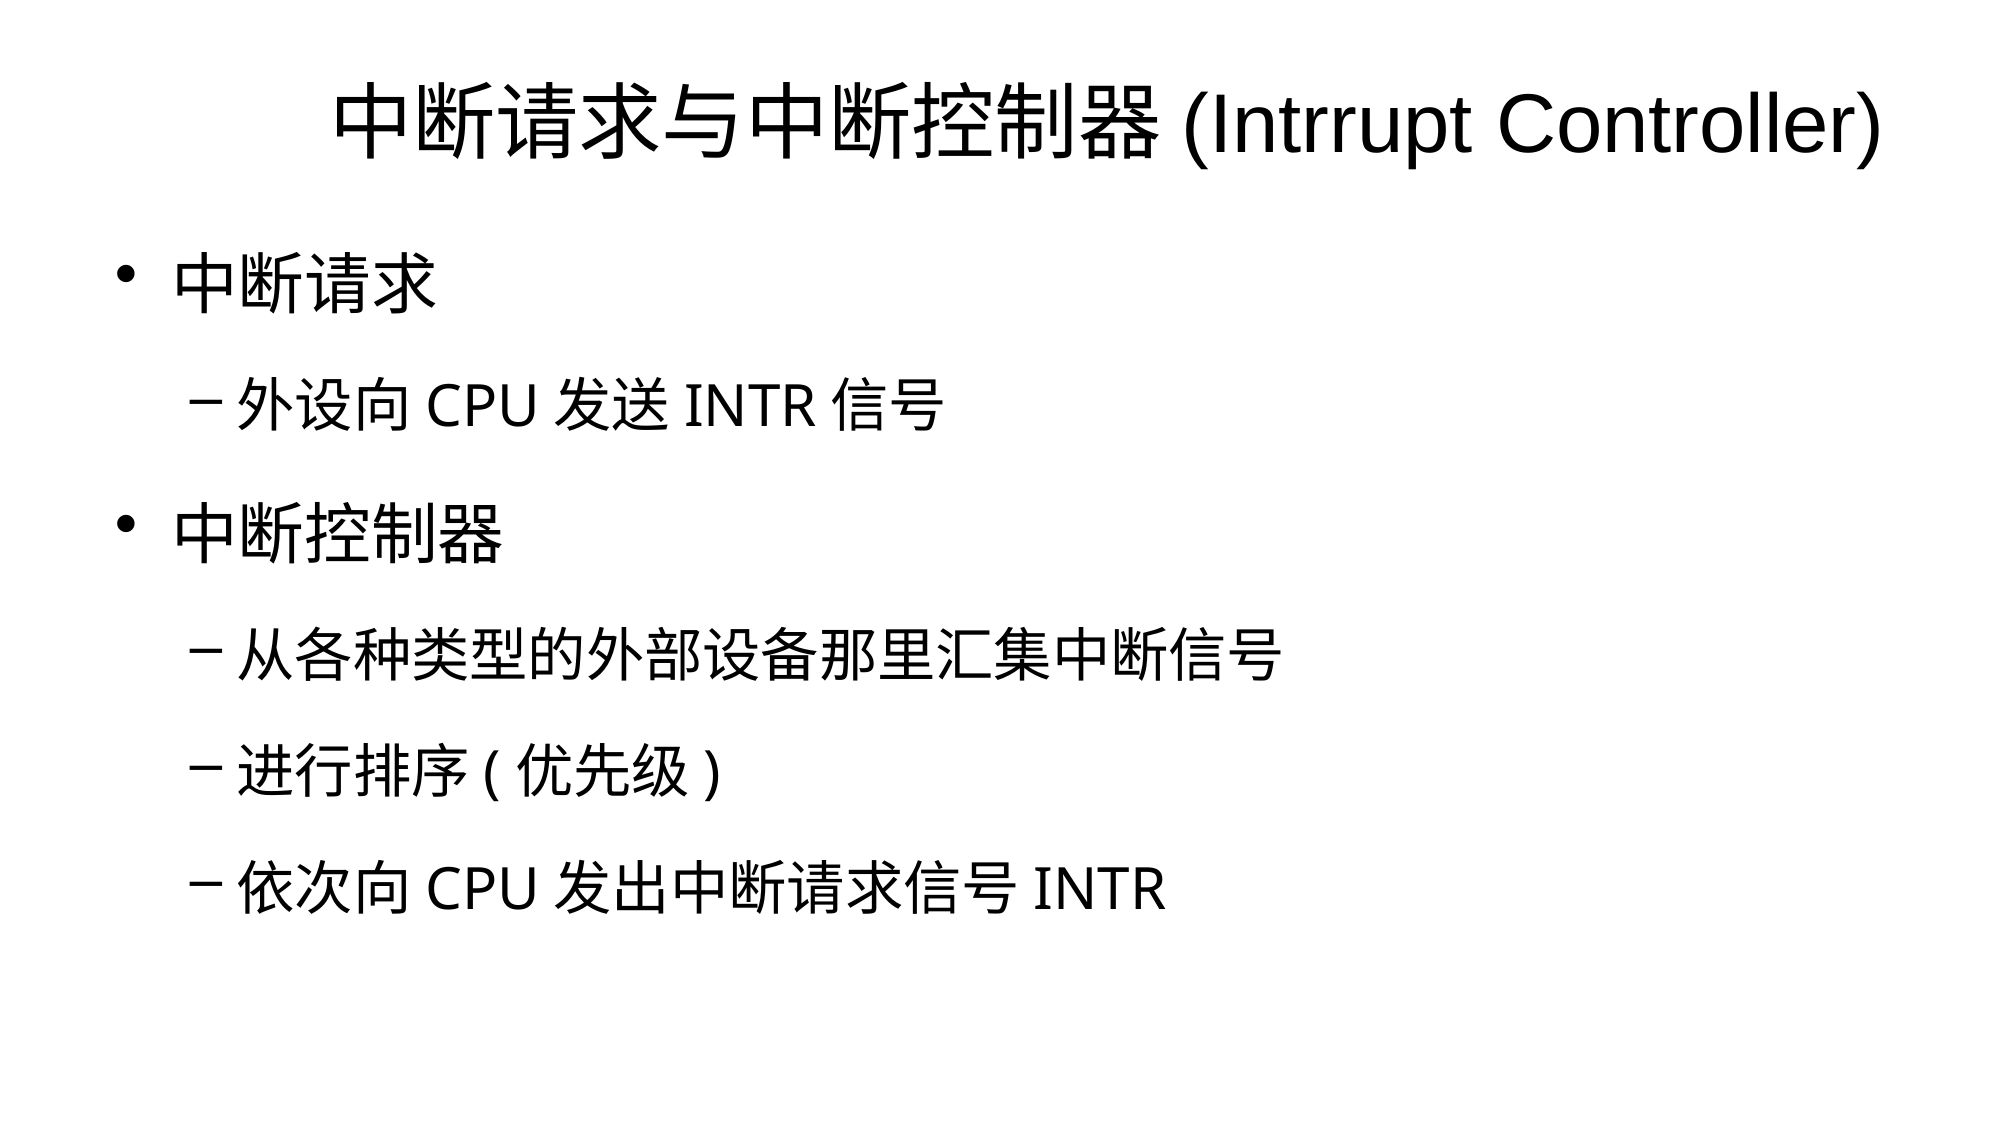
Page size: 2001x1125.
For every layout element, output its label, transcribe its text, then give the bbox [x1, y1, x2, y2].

title 中断请求与中断控制器(Intrrupt Controller) [99, 44, 1901, 193]
list 中断请求 外设向CPU发送INTR信号 中断控制器 从各种类型的外部设备那里汇集中断信号 进行排序(优先级) 依次向CPU发出中断请求信号INTR [99, 193, 1901, 1049]
